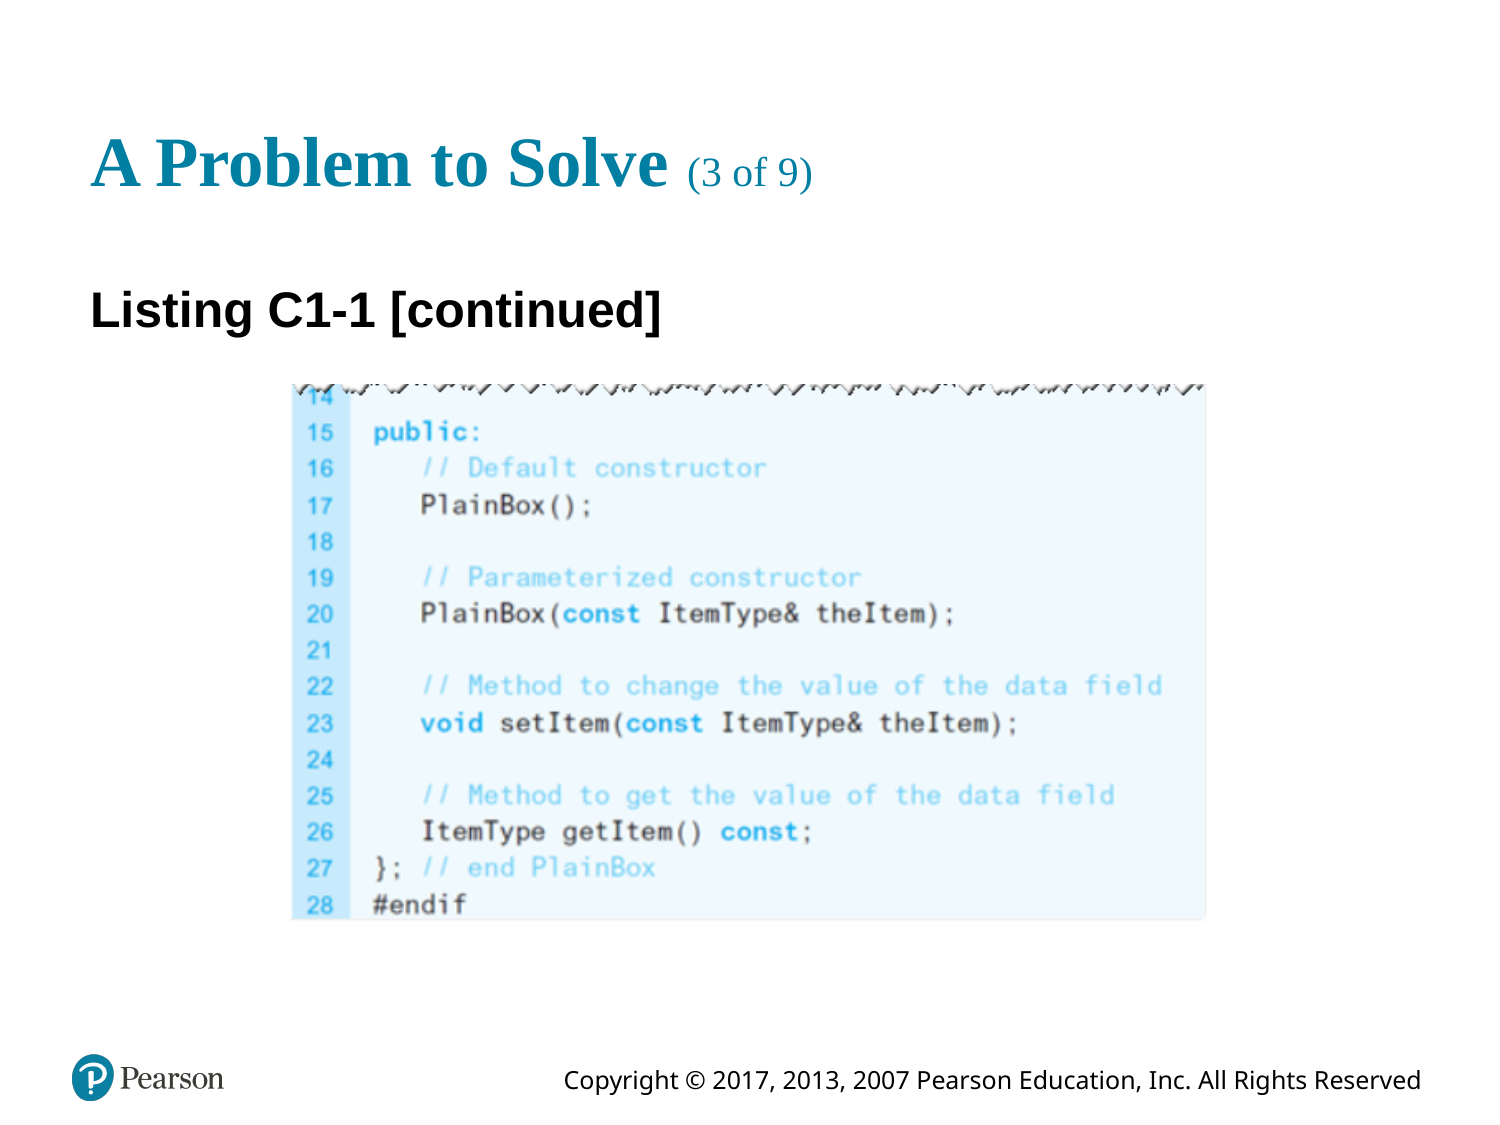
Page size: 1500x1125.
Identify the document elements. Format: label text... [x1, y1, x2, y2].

picture [80, 1063, 106, 1088]
picture [72, 1054, 88, 1070]
list Listing C1-1 [continued] [75, 262, 1425, 349]
picture [98, 1054, 224, 1101]
title A Problem to Solve (3 of 9) [75, 35, 1425, 216]
picture [72, 1087, 83, 1101]
picture [289, 384, 1211, 924]
